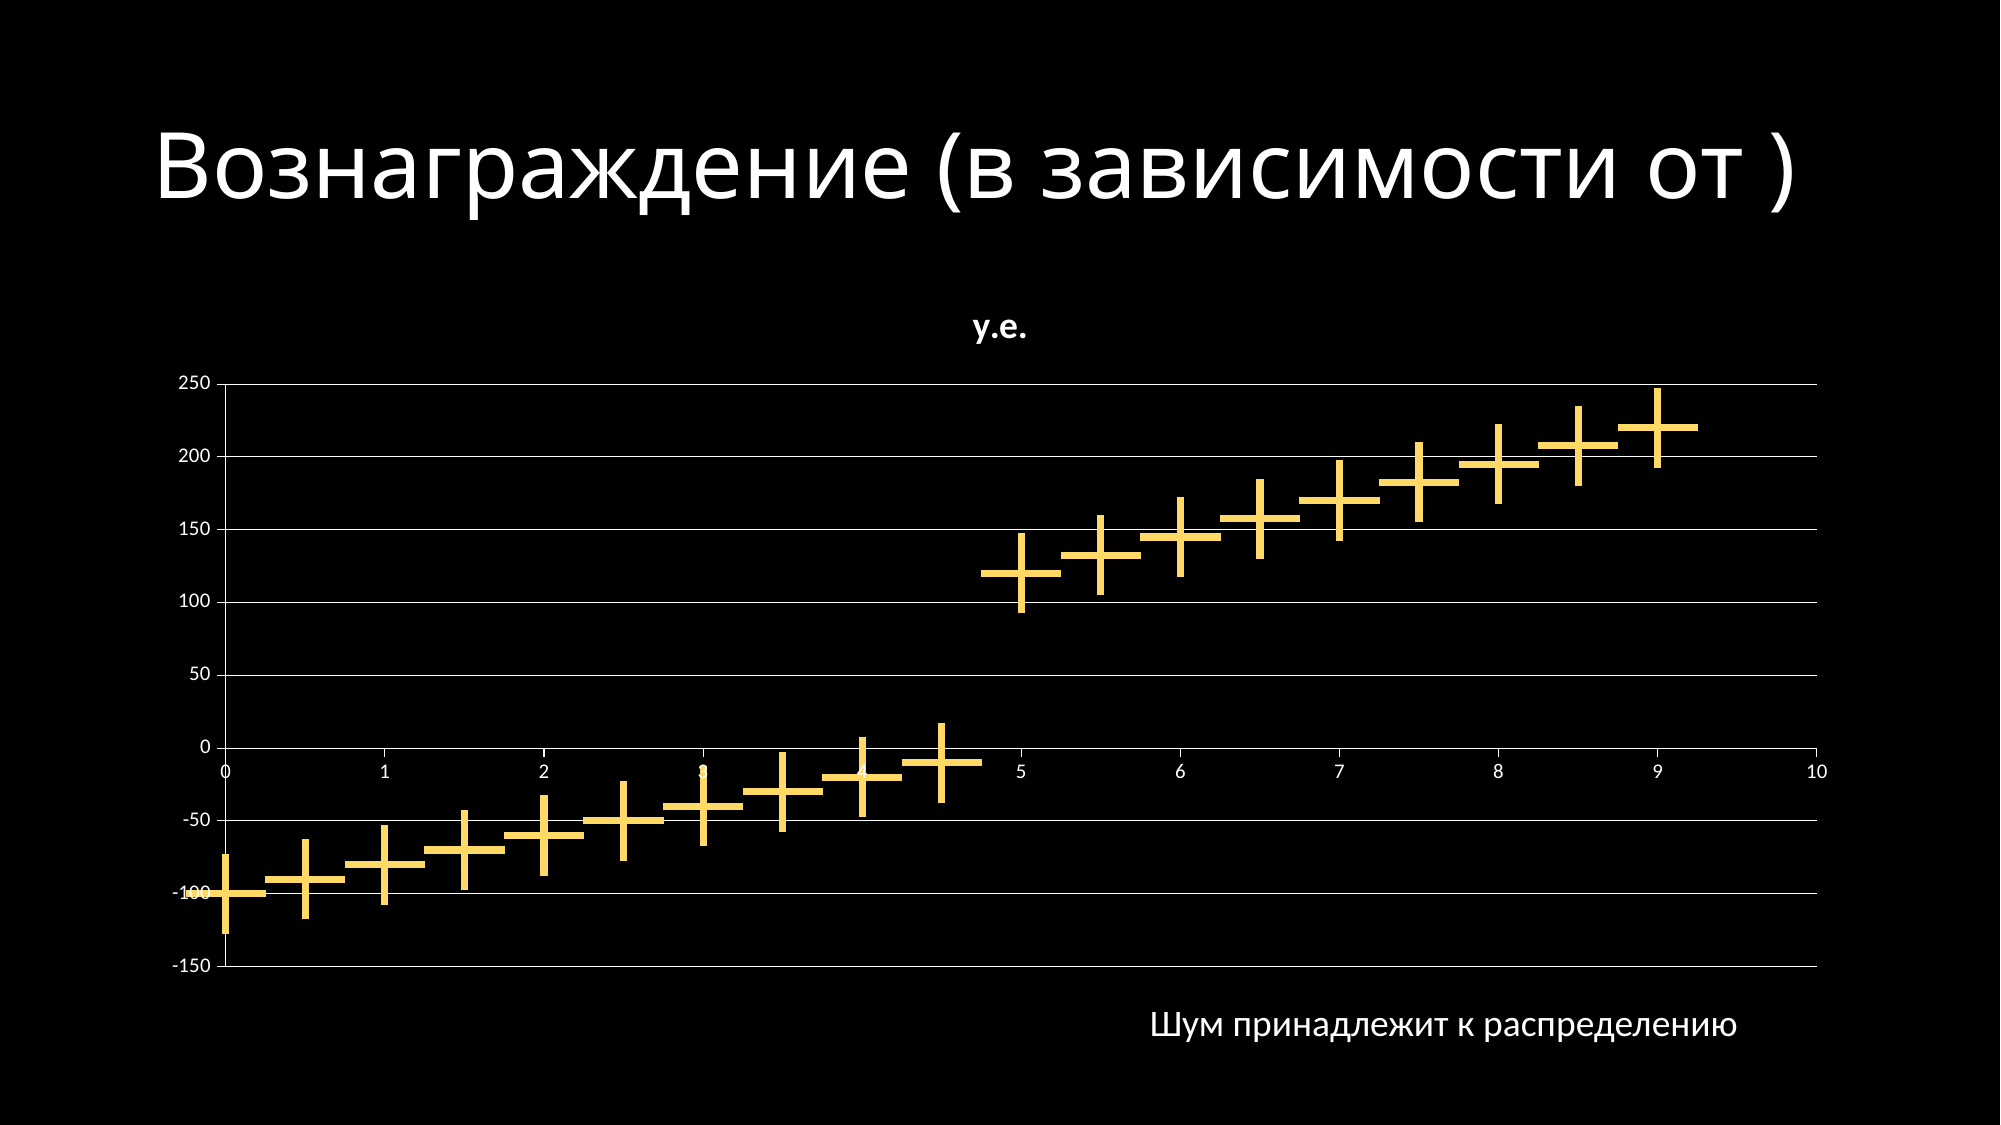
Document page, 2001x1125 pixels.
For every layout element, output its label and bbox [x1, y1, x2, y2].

chart [137, 277, 1863, 992]
